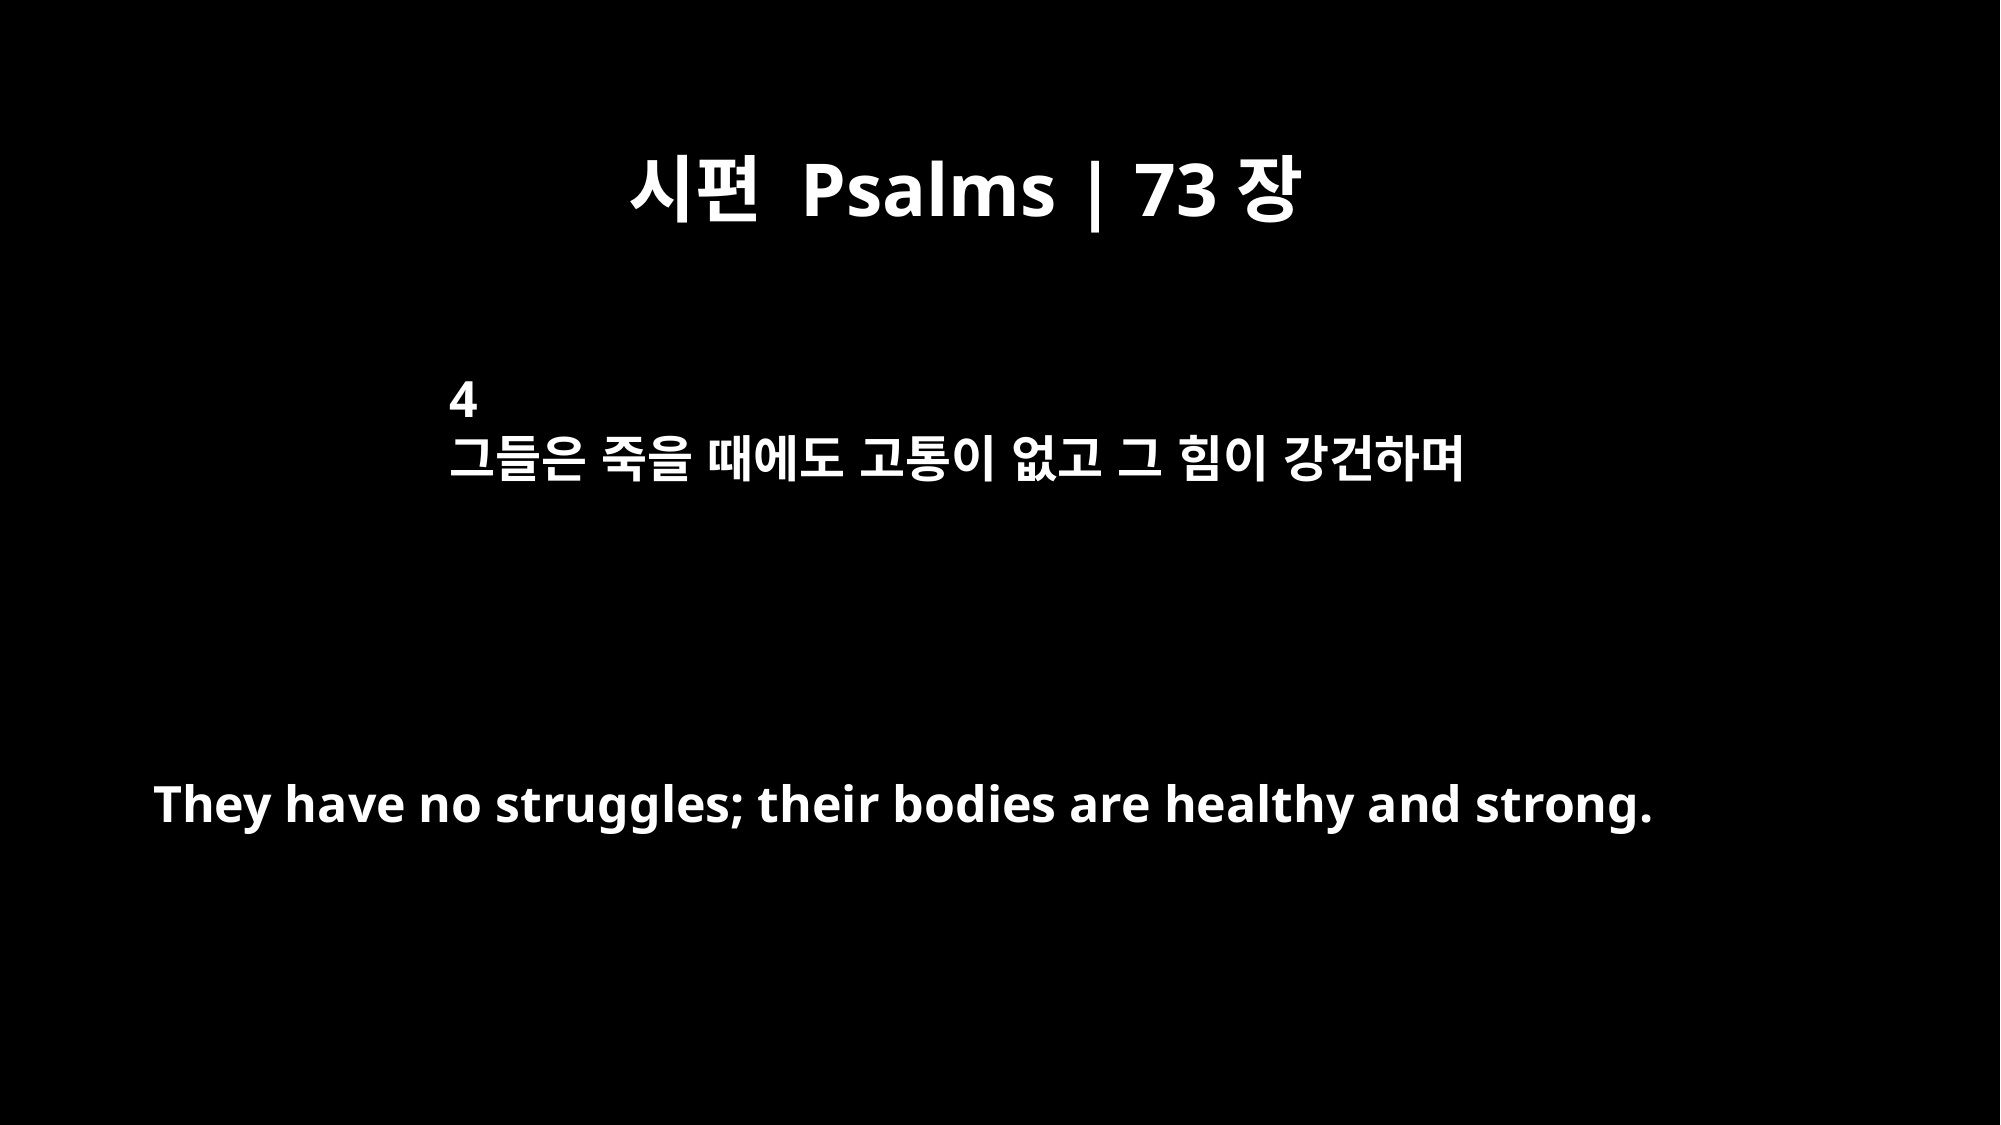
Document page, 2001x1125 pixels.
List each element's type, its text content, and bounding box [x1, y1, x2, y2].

text_box 4 그들은 죽을 때에도 고통이 없고 그 힘이 강건하며 [434, 359, 1483, 495]
text_box They have no struggles; their bodies are healthy and strong. [138, 764, 1669, 840]
text_box 시편 Psalms | 73장 [613, 136, 1319, 239]
